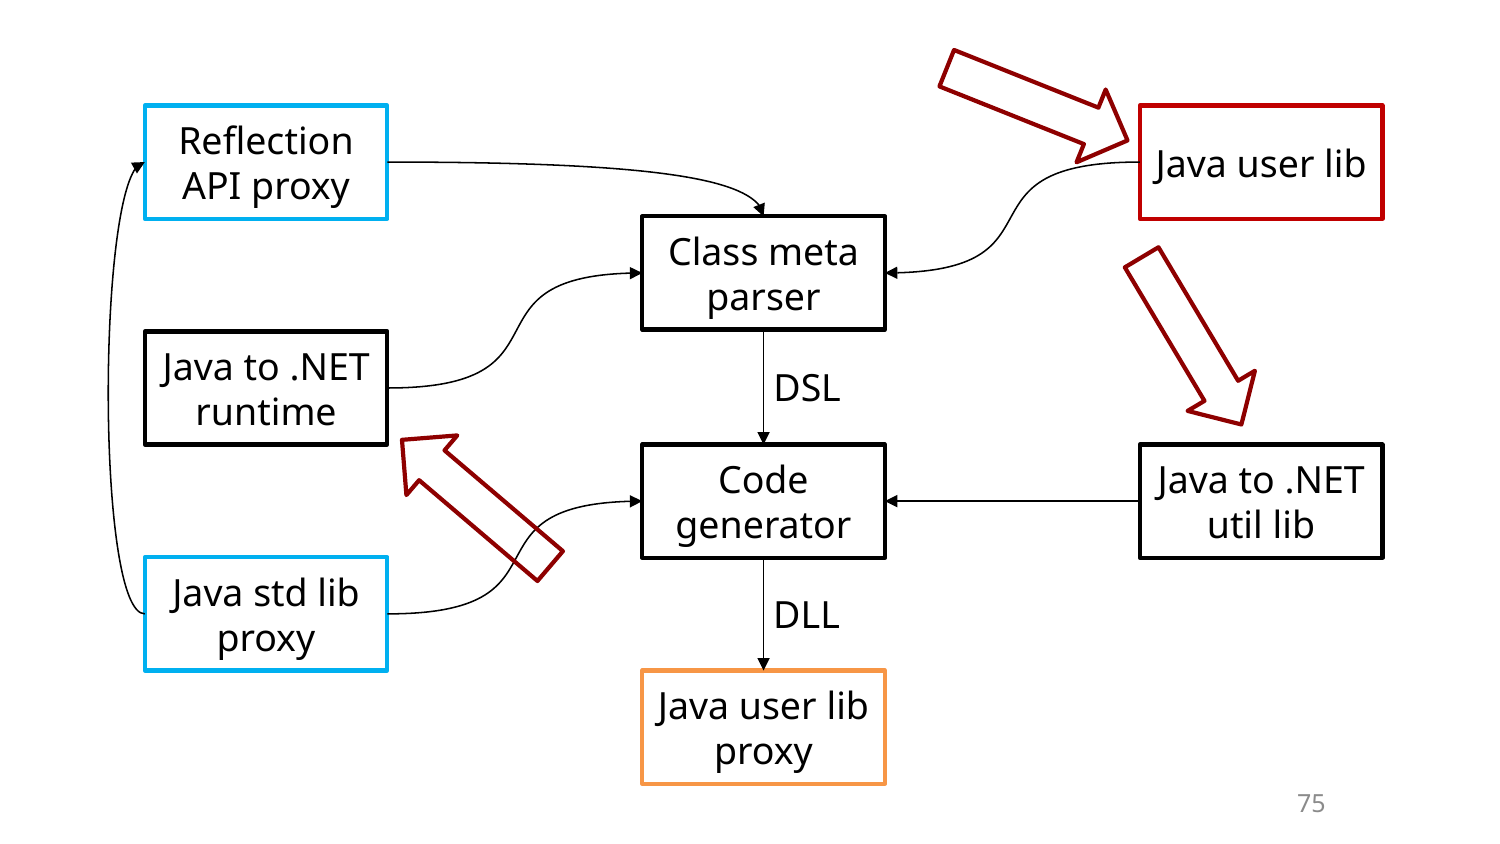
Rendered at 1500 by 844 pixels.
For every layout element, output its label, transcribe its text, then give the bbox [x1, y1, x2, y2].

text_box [884, 161, 1140, 274]
text_box Code generator [640, 442, 887, 560]
slide_number 75 [1074, 782, 1341, 827]
text_box Java to .NET runtime [152, 329, 389, 447]
text_box Java user lib proxy [640, 668, 887, 786]
text_box Java user lib [1138, 103, 1385, 221]
text_box DLL [769, 583, 855, 644]
text_box Class meta parser [640, 214, 887, 332]
text_box [399, 433, 505, 499]
text_box Java to .NET util lib [1138, 442, 1385, 560]
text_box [387, 272, 643, 389]
text_box [937, 48, 1130, 160]
text_box Java std lib proxy [143, 555, 389, 673]
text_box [144, 161, 148, 615]
text_box DSL [769, 356, 856, 417]
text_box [387, 500, 643, 615]
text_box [387, 161, 764, 217]
text_box Reflection API proxy [143, 103, 389, 221]
text_box [1129, 245, 1257, 427]
